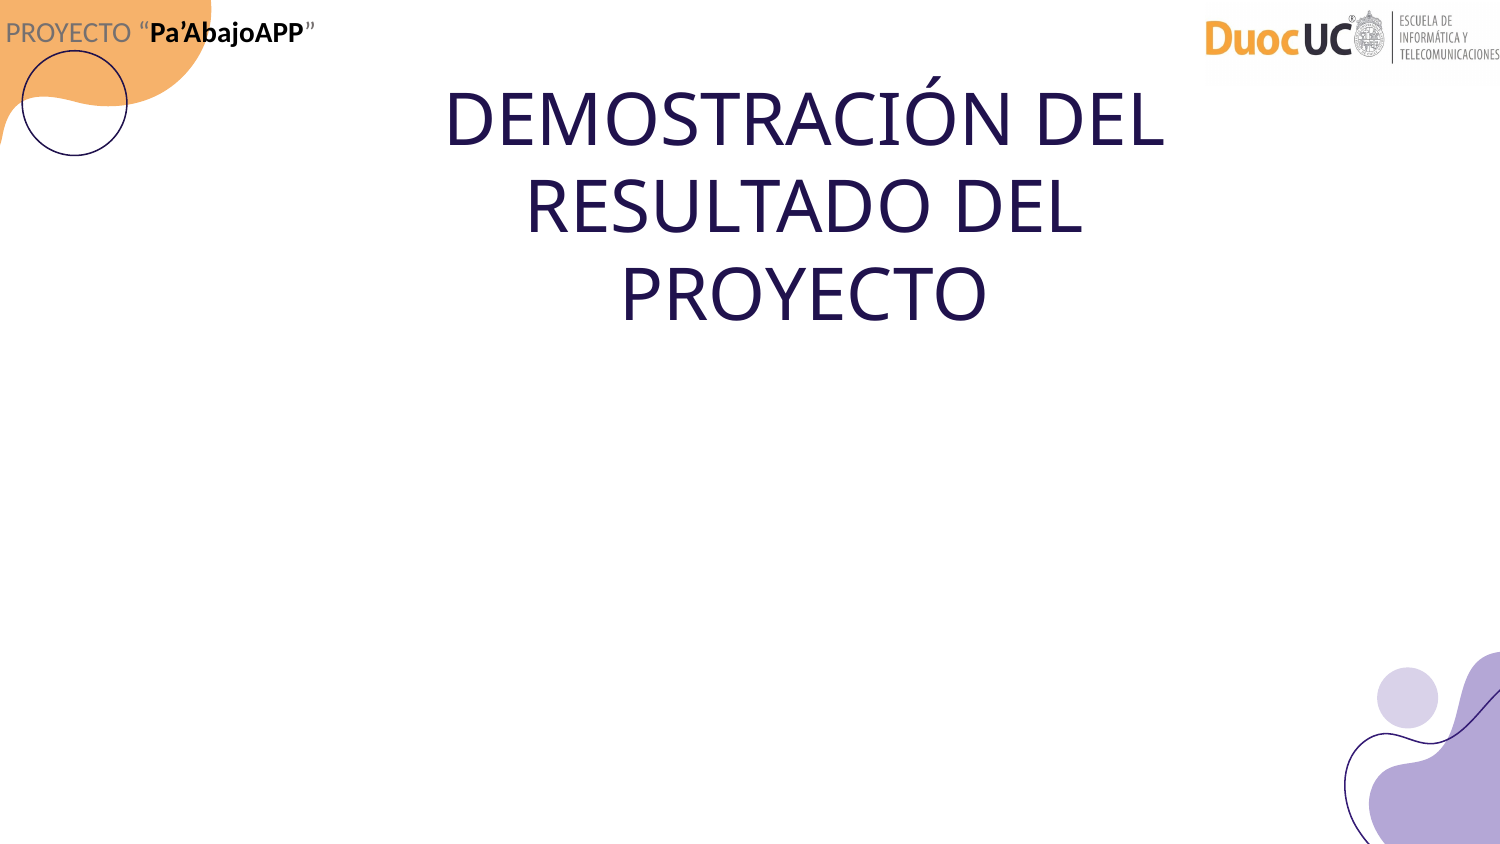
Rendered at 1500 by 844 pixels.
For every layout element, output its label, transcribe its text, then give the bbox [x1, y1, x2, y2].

picture [1205, 2, 1500, 86]
title DEMOSTRACIÓN DEL RESULTADO DEL PROYECTO [364, 57, 1245, 143]
text_box PROYECTO “Pa’AbajoAPP” [0, 5, 842, 126]
